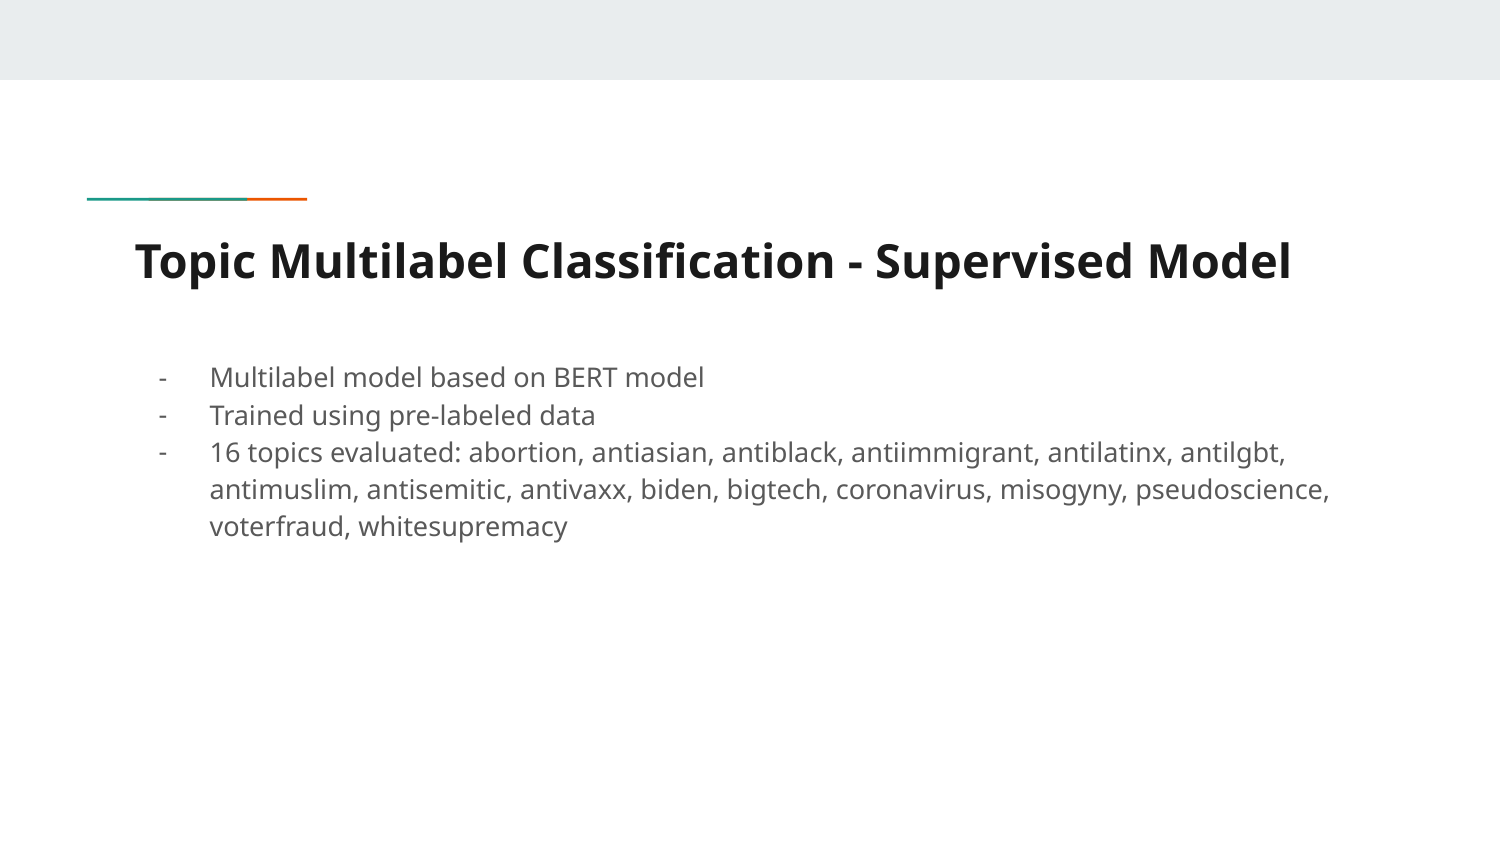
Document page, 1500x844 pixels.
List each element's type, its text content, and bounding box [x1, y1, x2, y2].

list Multilabel model based on BERT model Trained using pre-labeled data 16 topics evaluated: abortion, antiasian, antiblack, antiimmigrant, antilatinx, antilgbt, antimuslim, antisemitic, antivaxx, biden, bigtech, coronavirus, misogyny, pseudoscience, voterfraud, whitesupremacy [119, 341, 1381, 712]
title Topic Multilabel Classification - Supervised Model [119, 216, 1381, 305]
